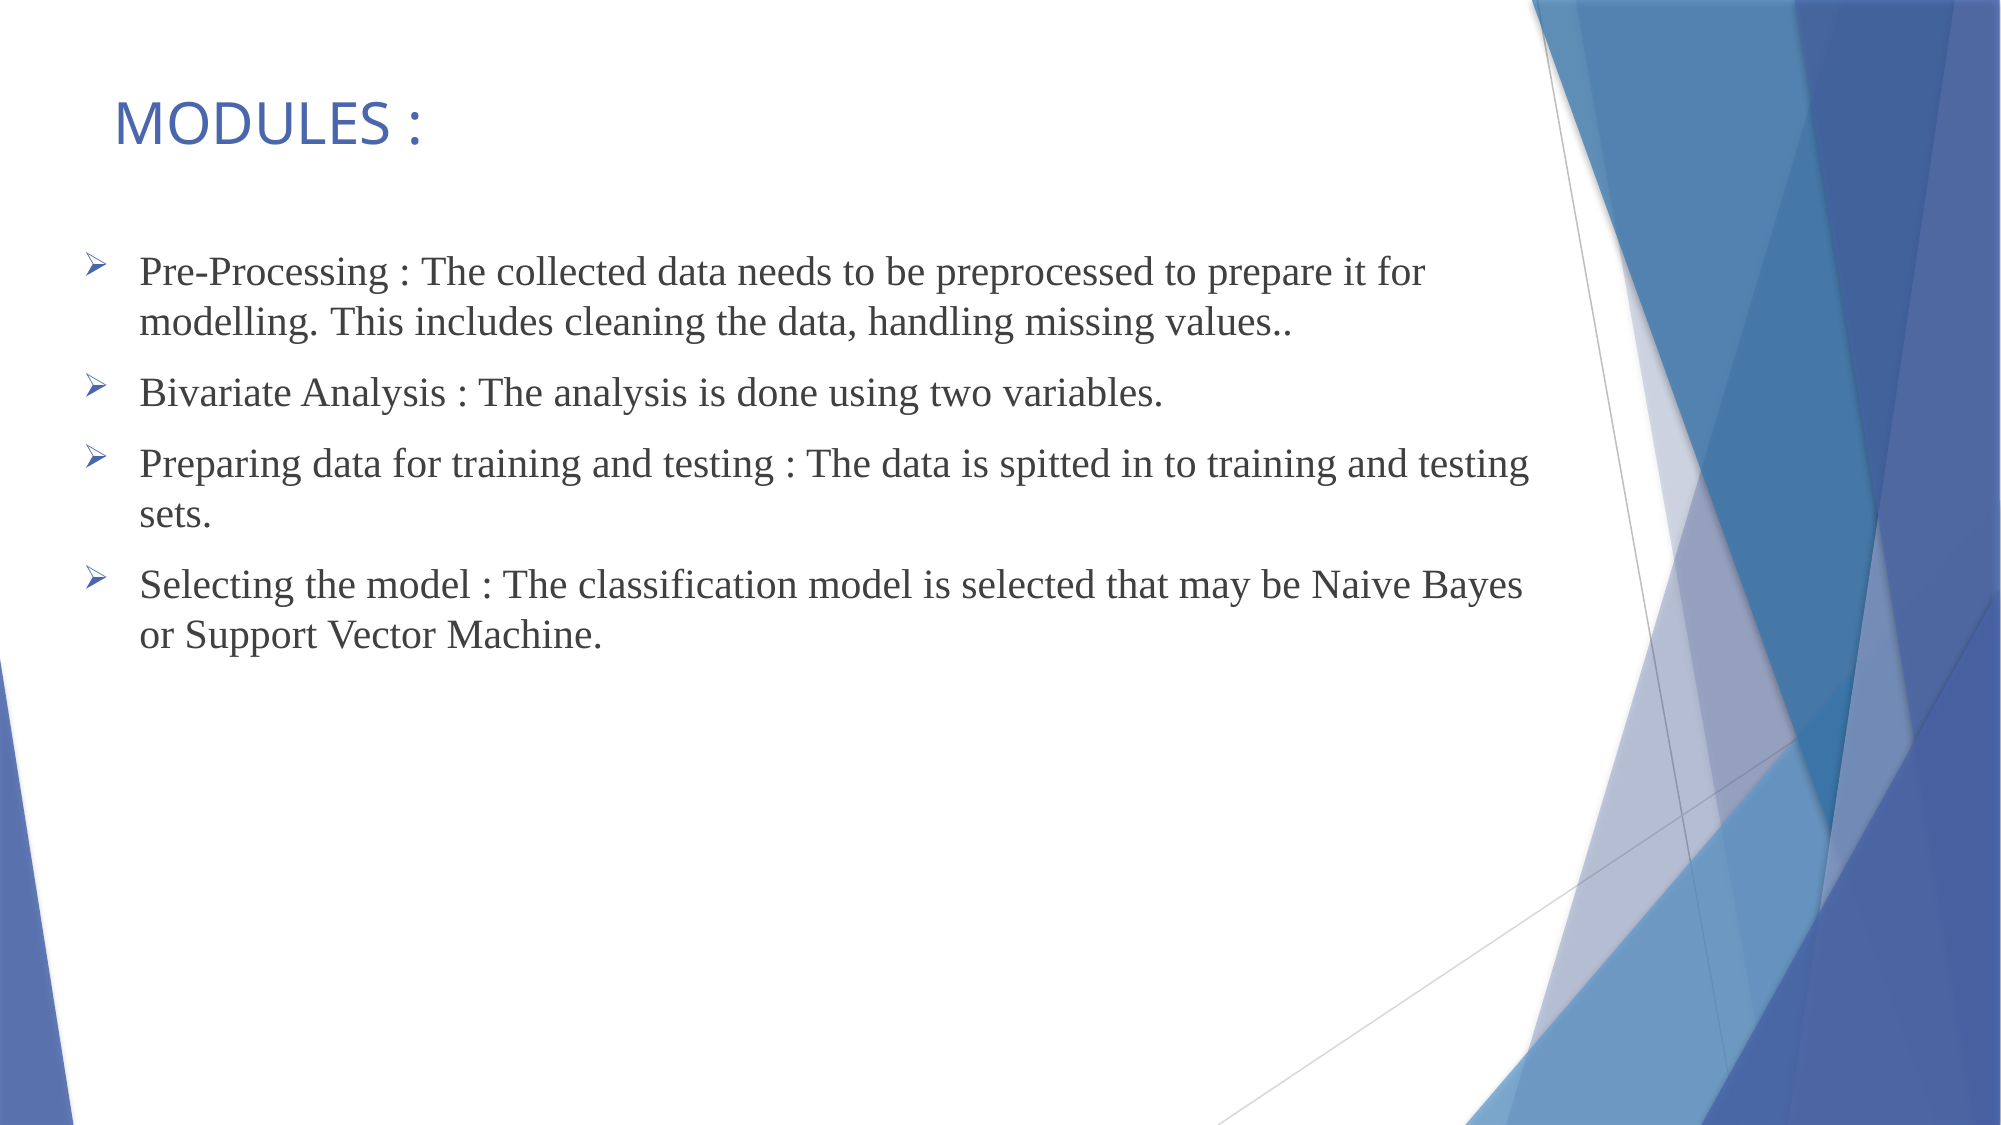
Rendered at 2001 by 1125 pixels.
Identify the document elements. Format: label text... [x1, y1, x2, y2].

list Pre-Processing : The collected data needs to be preprocessed to prepare it for modelling. This includes cleaning the data, handling missing values.. Bivariate Analysis : The analysis is done using two variables. Preparing data for training and testing : The data is spitted in to training and testing sets. Selecting the model : The classification model is selected that may be Naive Bayes or Support Vector Machine. [68, 217, 1574, 897]
title MODULES : [68, 74, 1513, 168]
